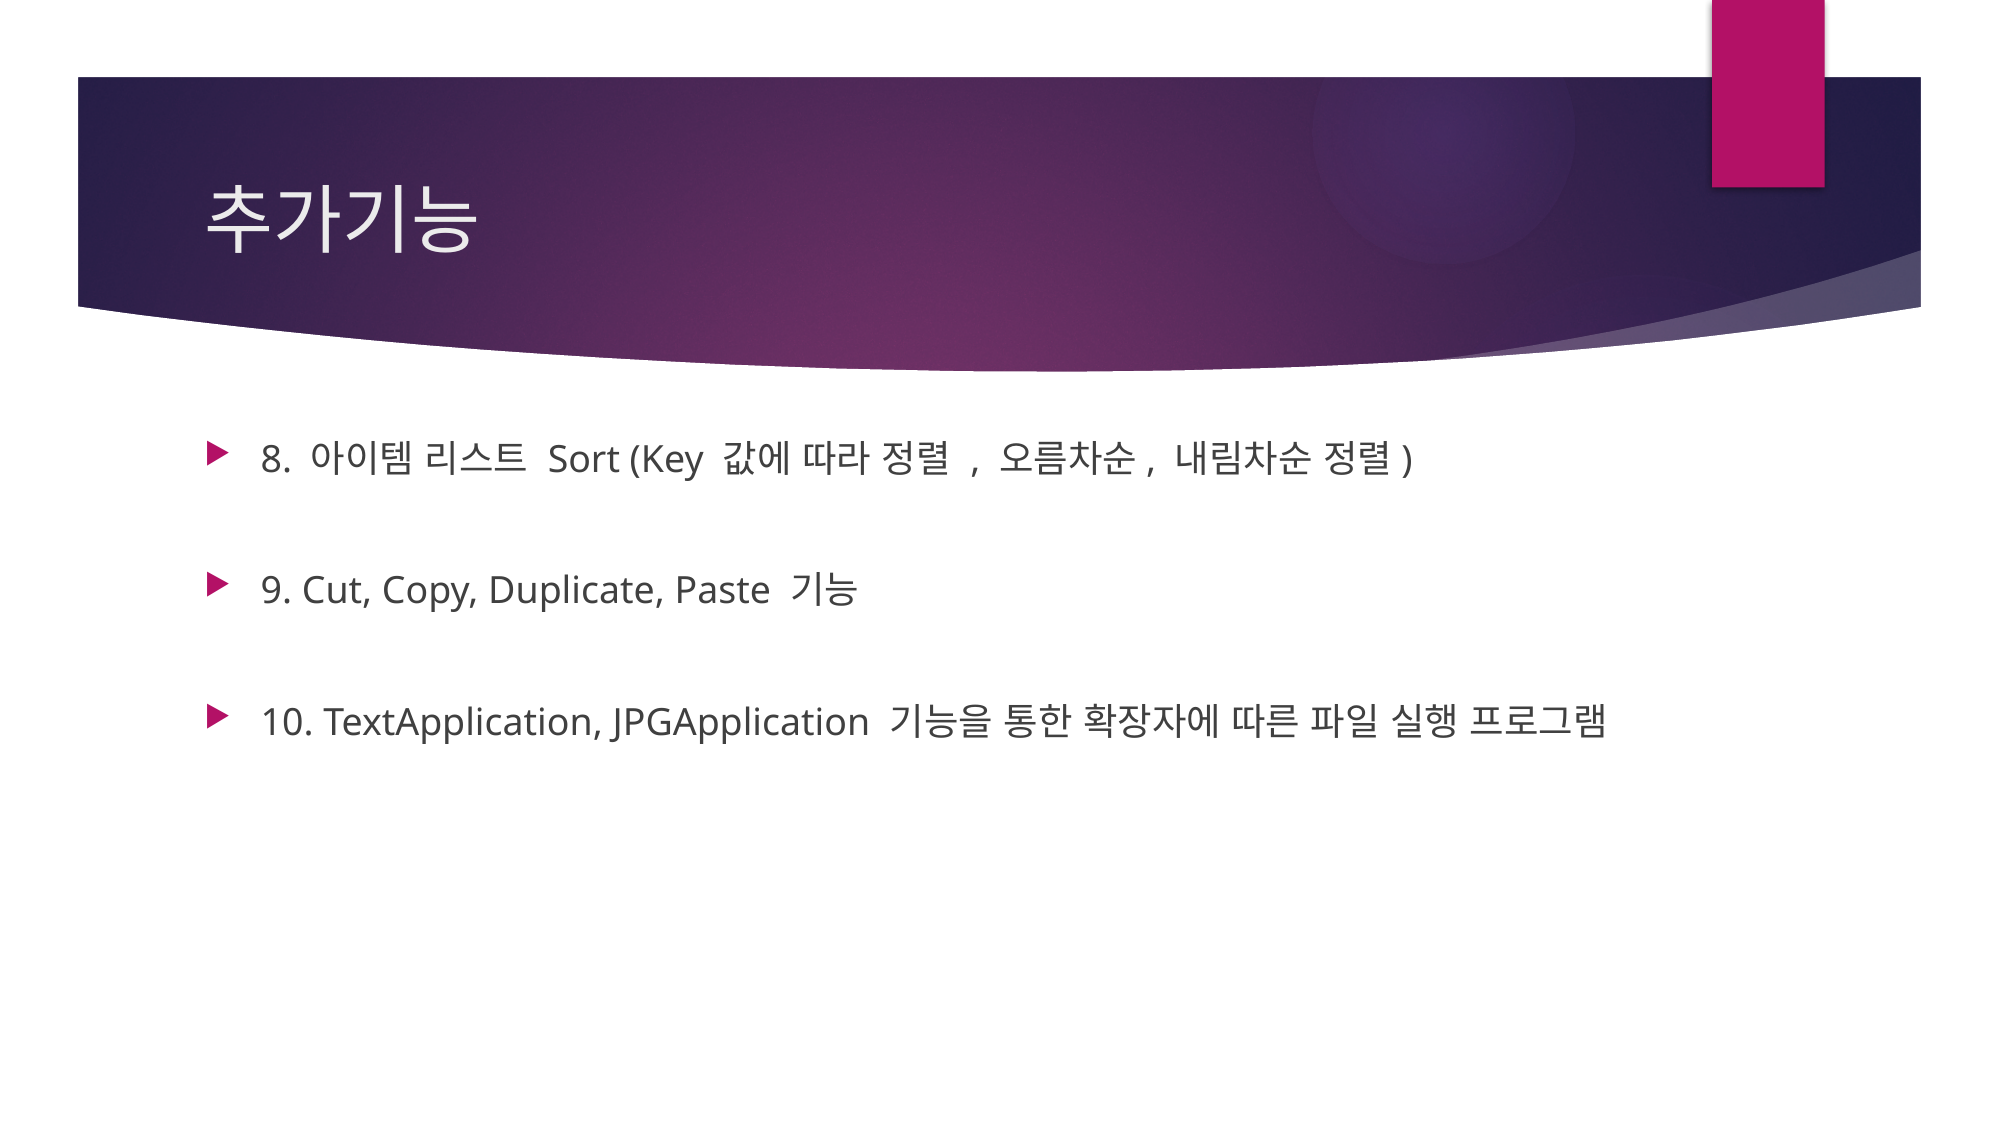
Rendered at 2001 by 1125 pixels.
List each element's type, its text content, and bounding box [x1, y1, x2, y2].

title 추가기능 [189, 159, 1627, 276]
list 8. 아이템 리스트 Sort (Key 값에 따라 정렬 , 오름차순, 내림차순 정렬) 9. Cut, Copy, Duplicate, Paste 기능 10. TextApplication, JPGApplication 기능을 통한 확장자에 따른 파일 실행 프로그램 [189, 427, 1638, 988]
